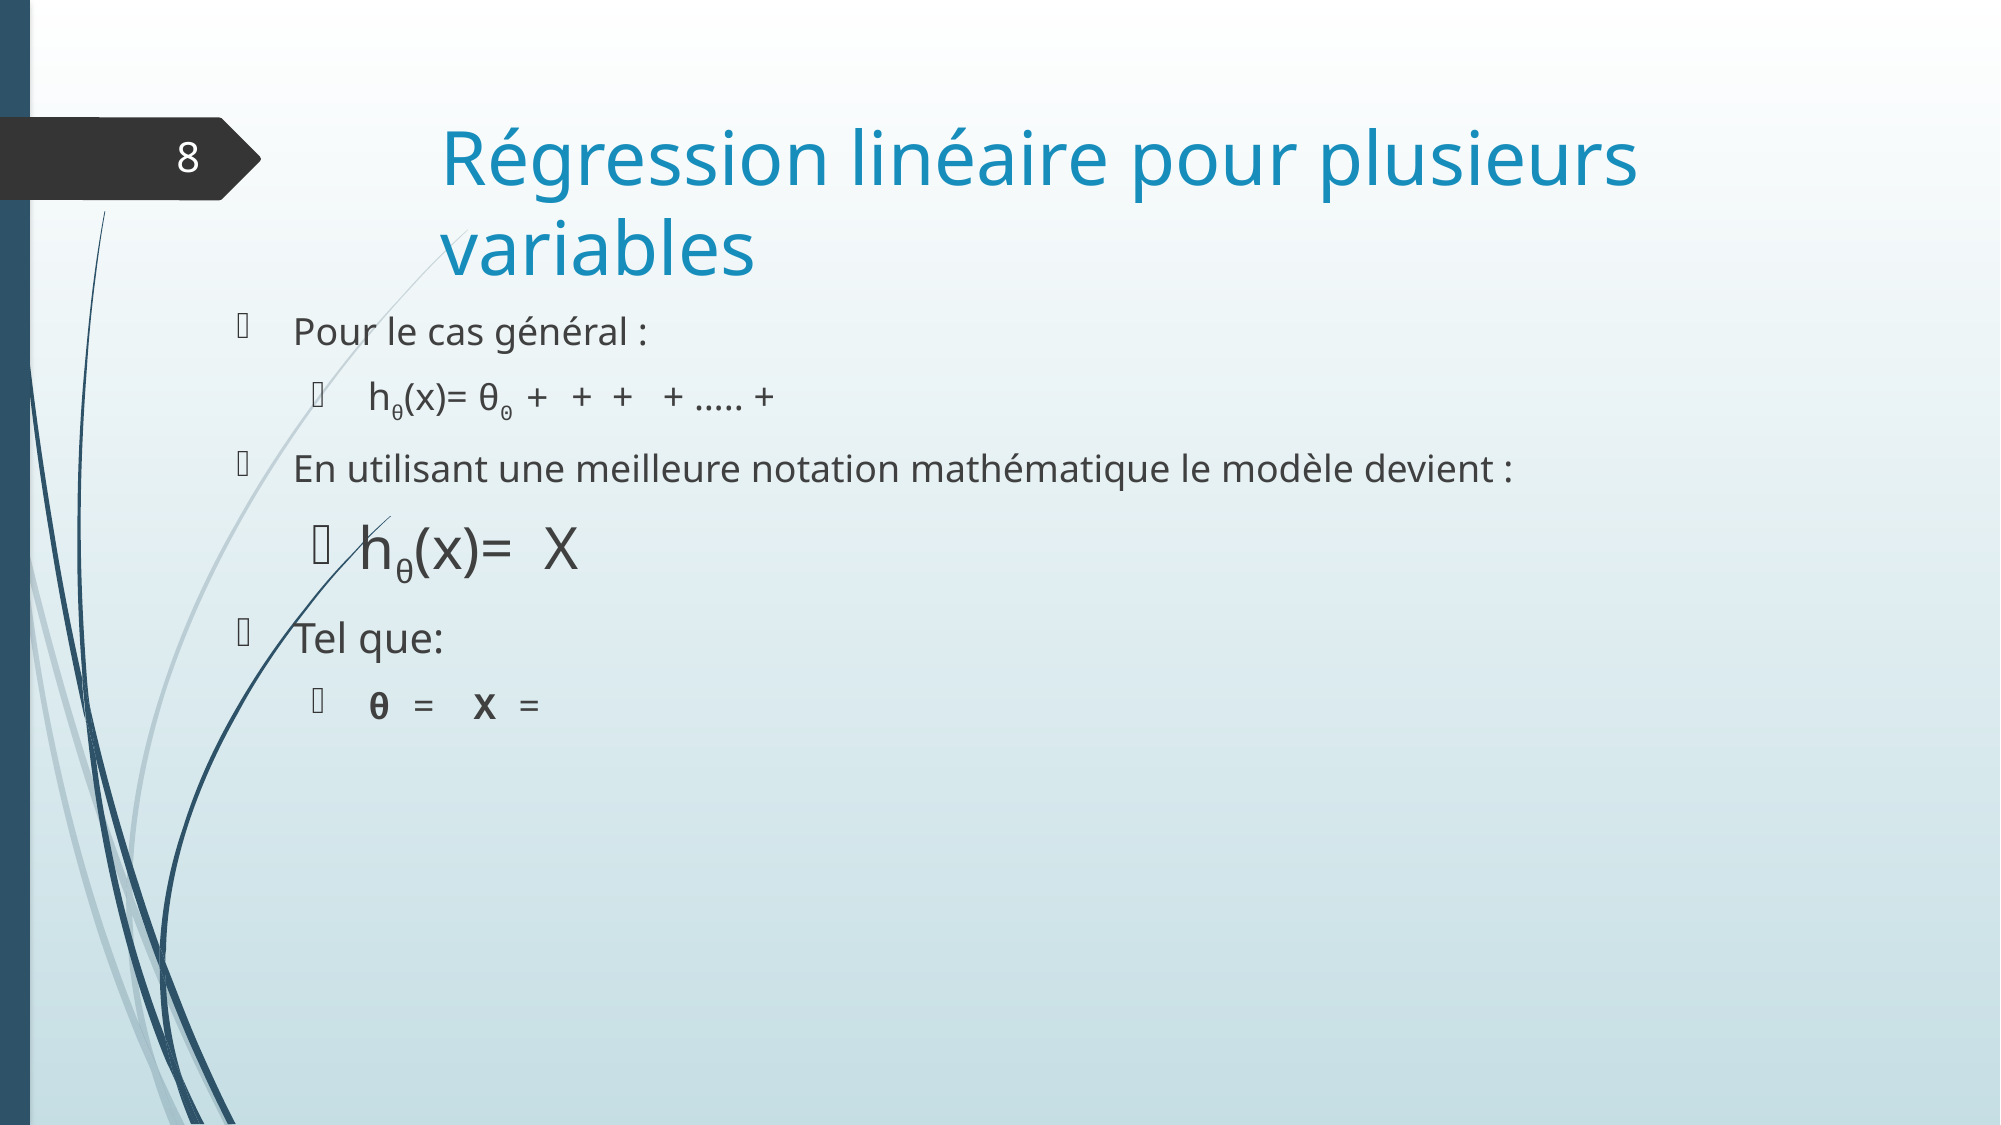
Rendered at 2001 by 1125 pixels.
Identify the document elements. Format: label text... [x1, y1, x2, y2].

slide_number 8 [87, 129, 216, 190]
title Régression linéaire pour plusieurs variables [425, 102, 1888, 313]
